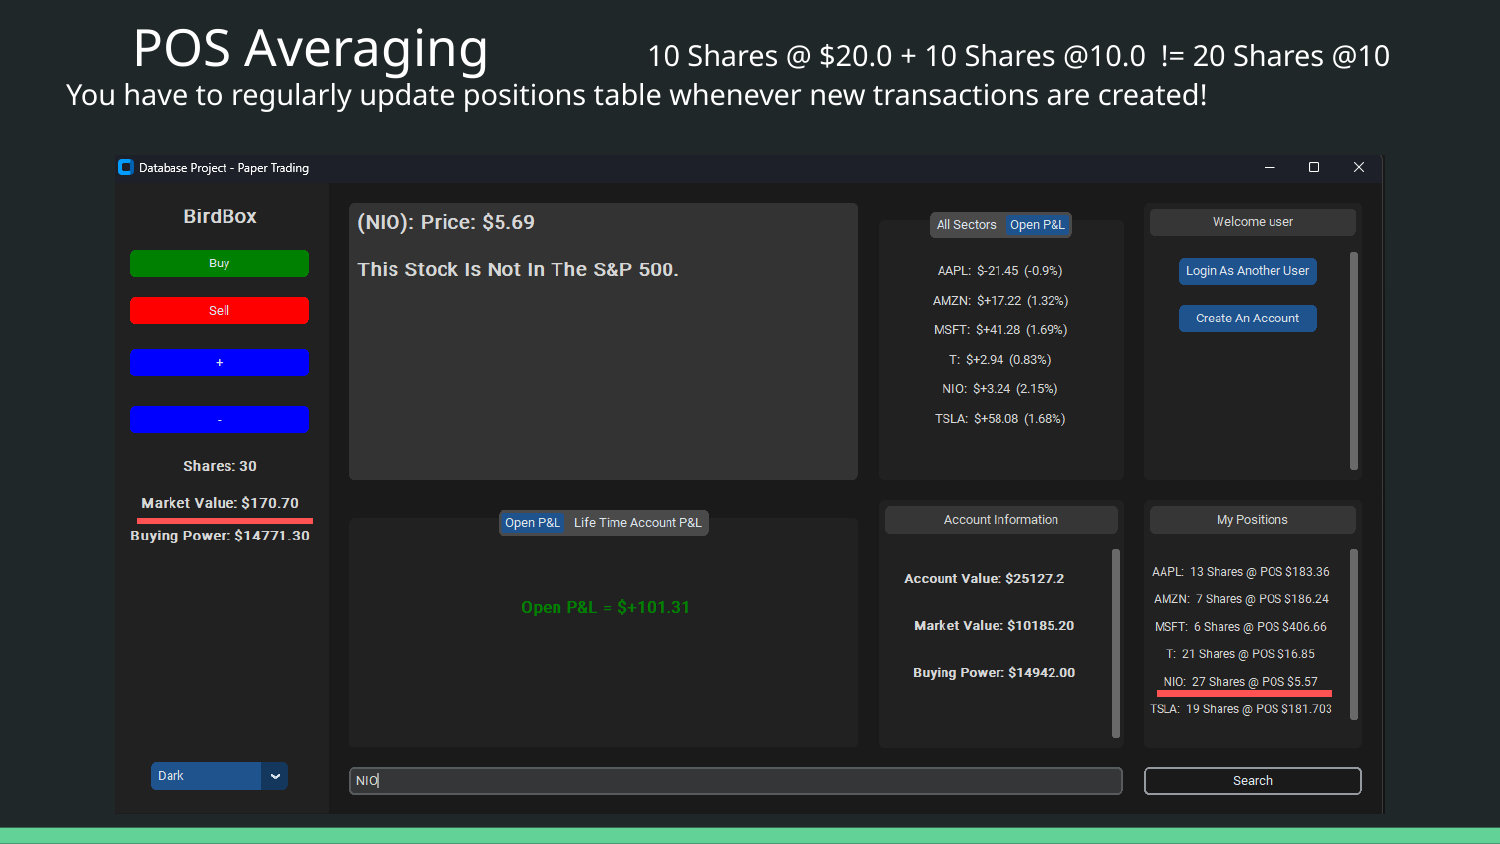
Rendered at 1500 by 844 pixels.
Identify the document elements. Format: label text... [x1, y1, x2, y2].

title POS Averaging 10 Shares @ $20.0 + 10 Shares @10.0 != 20 Shares @10 You have to regularly update positions table whenever new transactions are created! [51, 0, 1449, 133]
picture [115, 154, 1385, 814]
